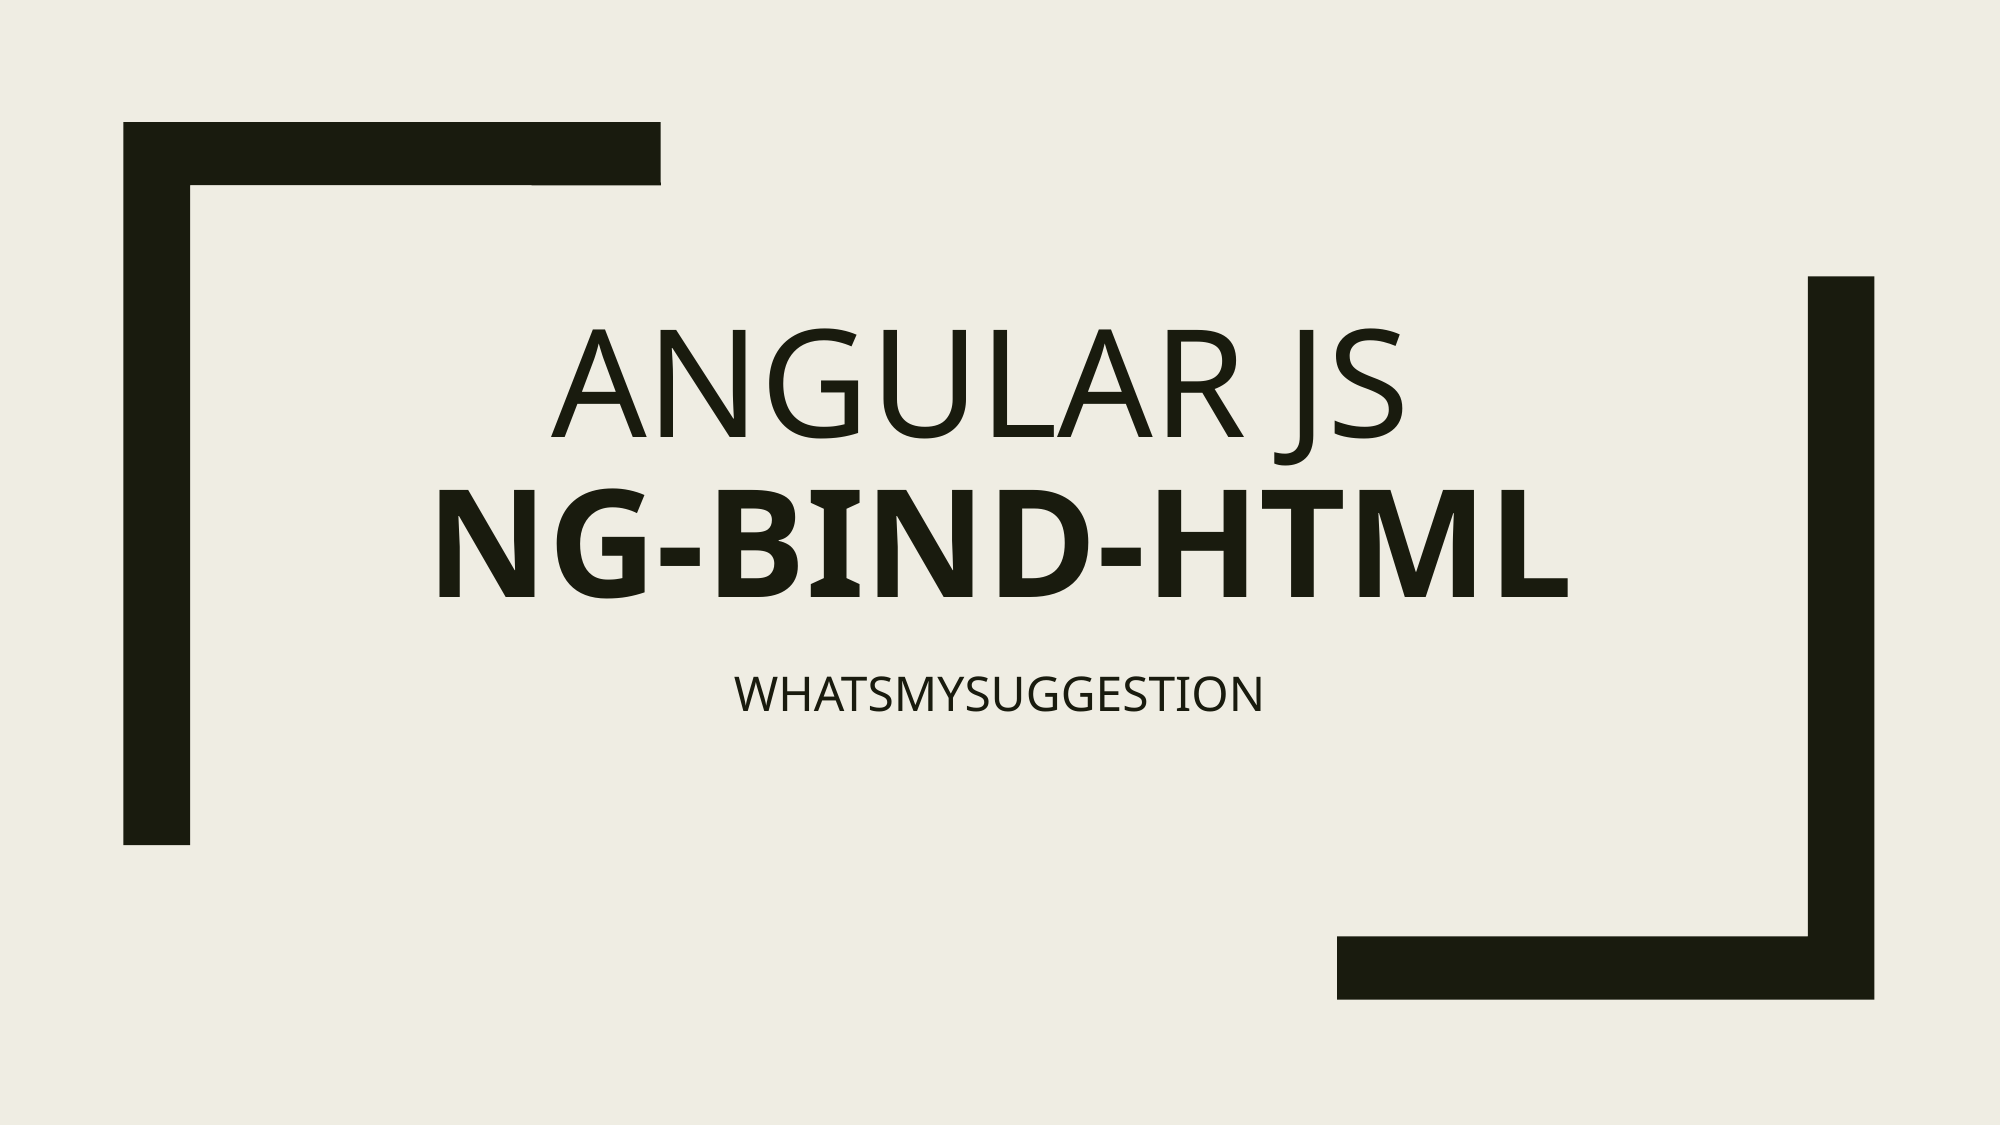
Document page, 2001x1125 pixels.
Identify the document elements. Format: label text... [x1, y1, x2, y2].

subtitle WHATSMYSUGGESTION [439, 649, 1561, 828]
title Angular JS ng-bind-html [314, 293, 1686, 638]
